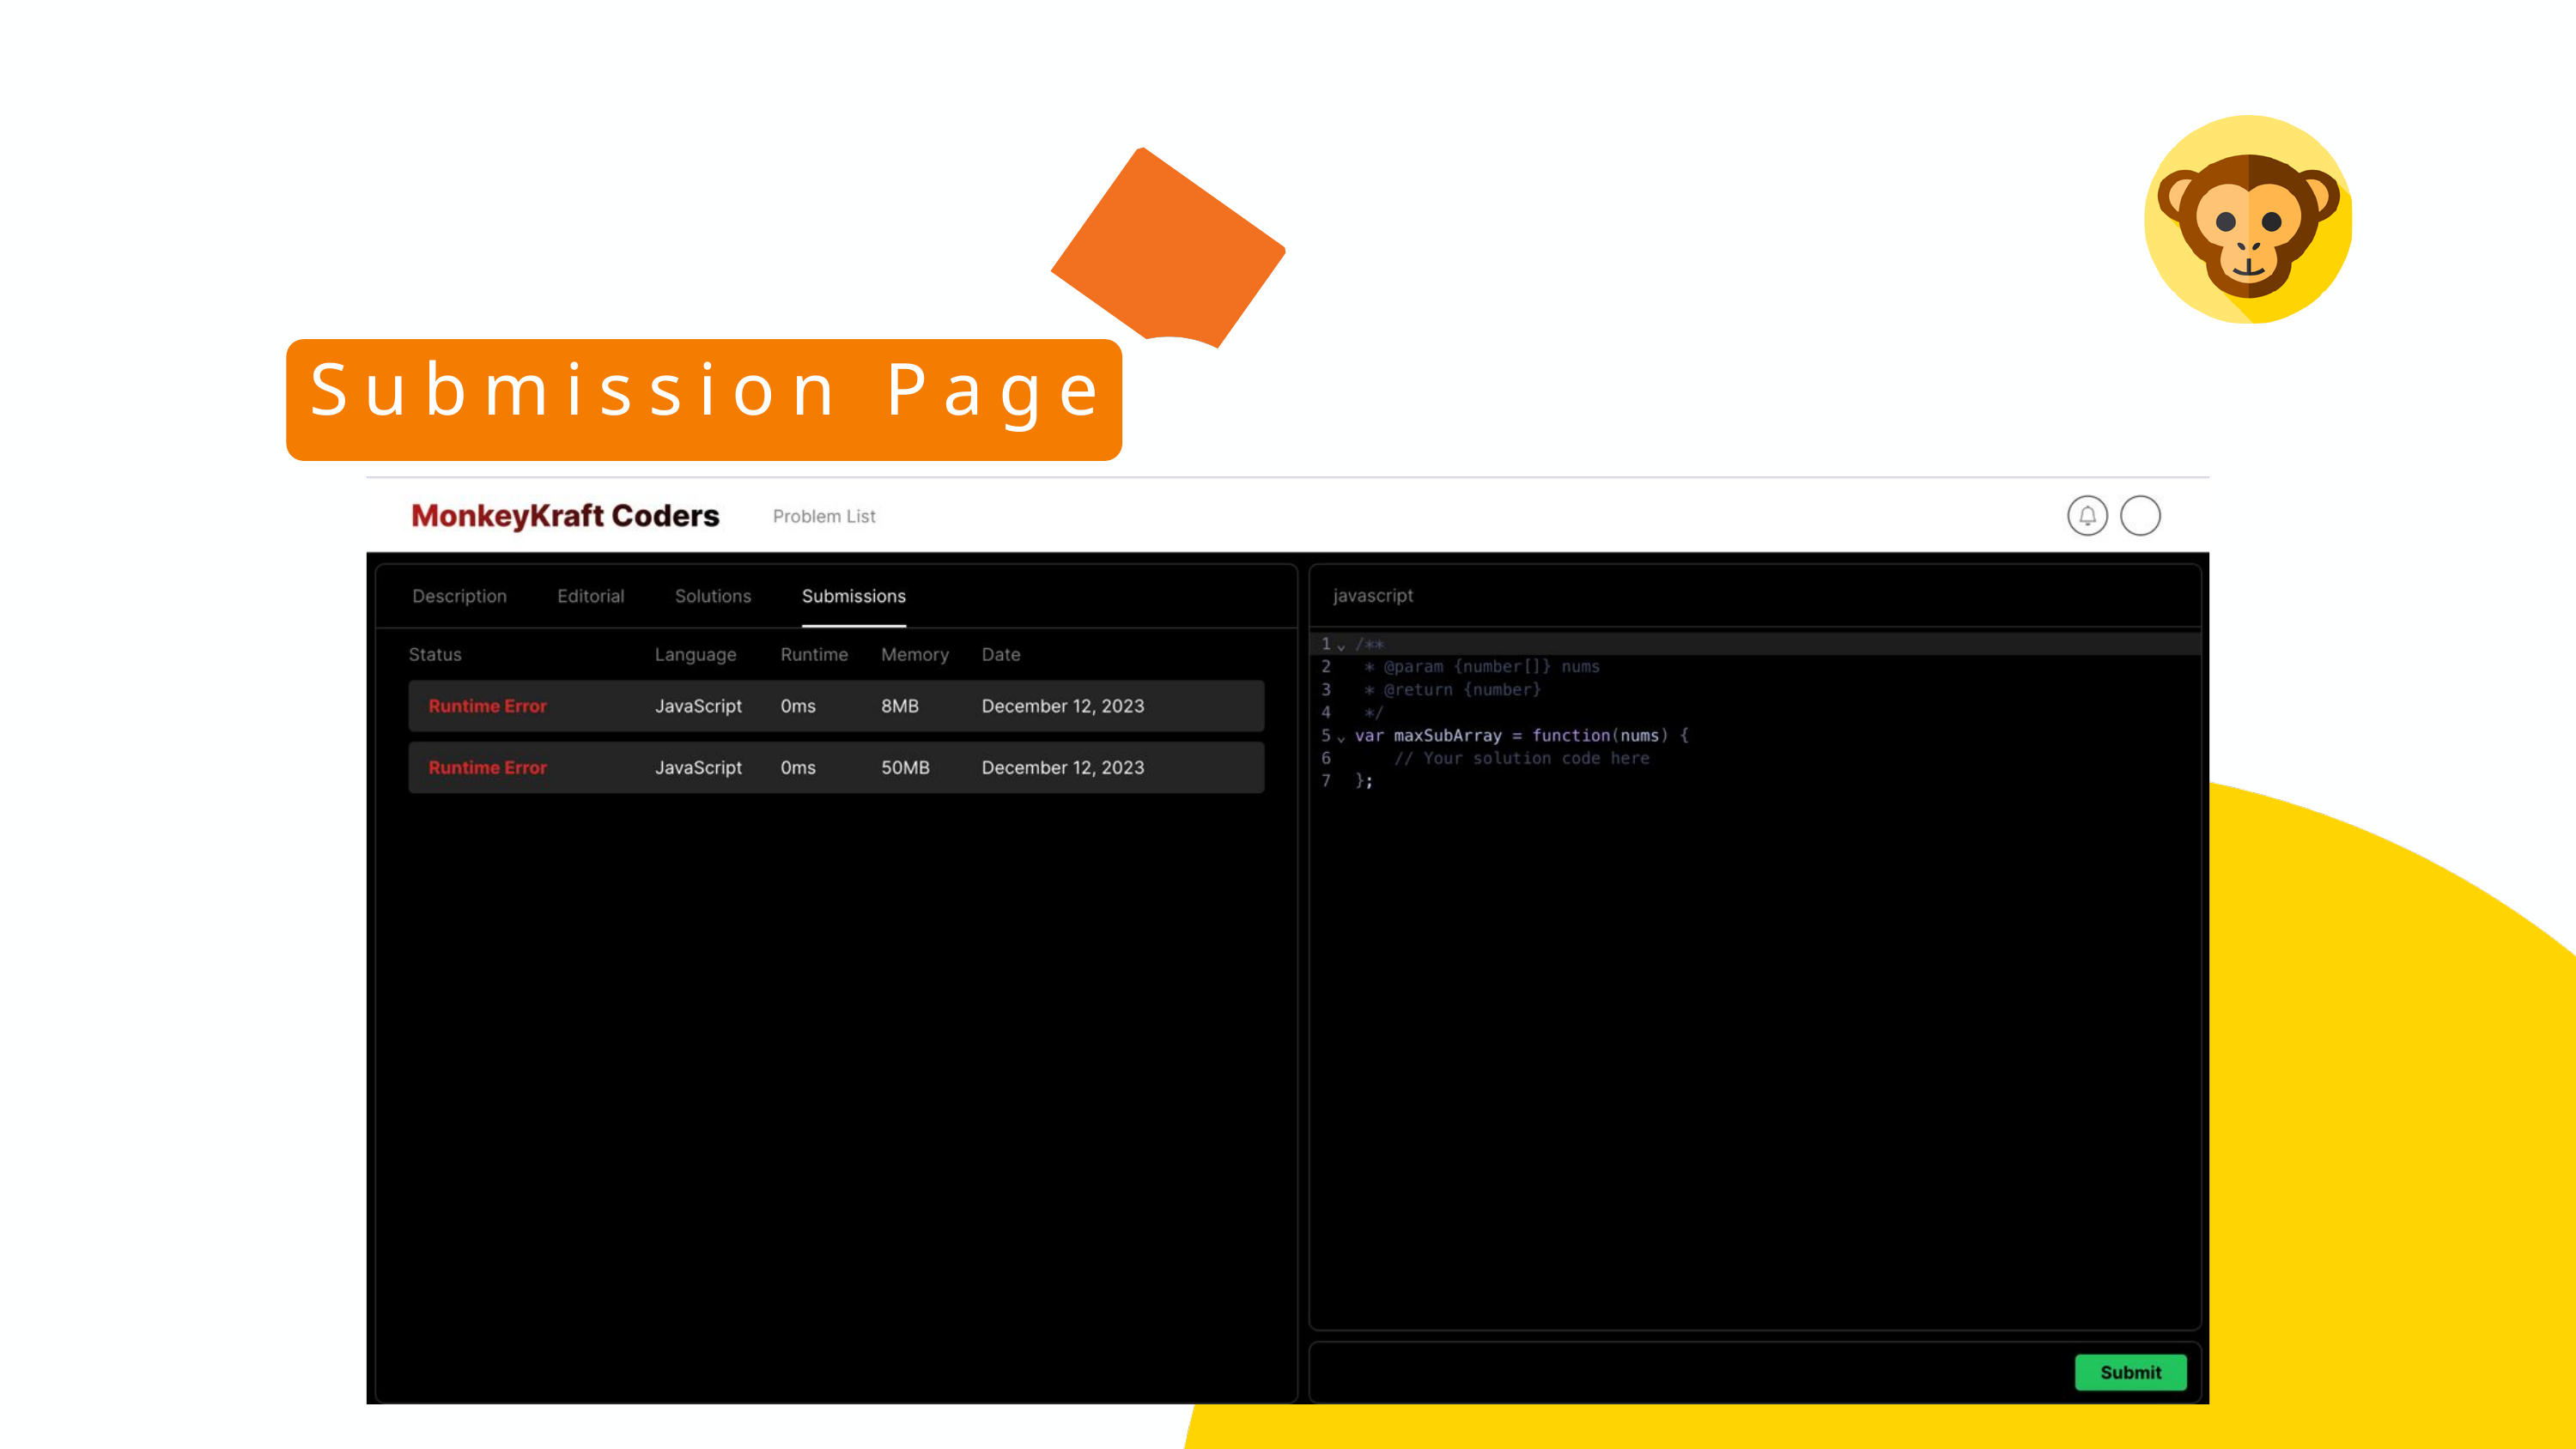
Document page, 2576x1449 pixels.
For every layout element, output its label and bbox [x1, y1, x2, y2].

text_box [286, 338, 1123, 462]
text_box [1165, 764, 2576, 1449]
text_box [366, 476, 2210, 1404]
text_box [1050, 144, 1288, 376]
text_box [2144, 115, 2353, 324]
